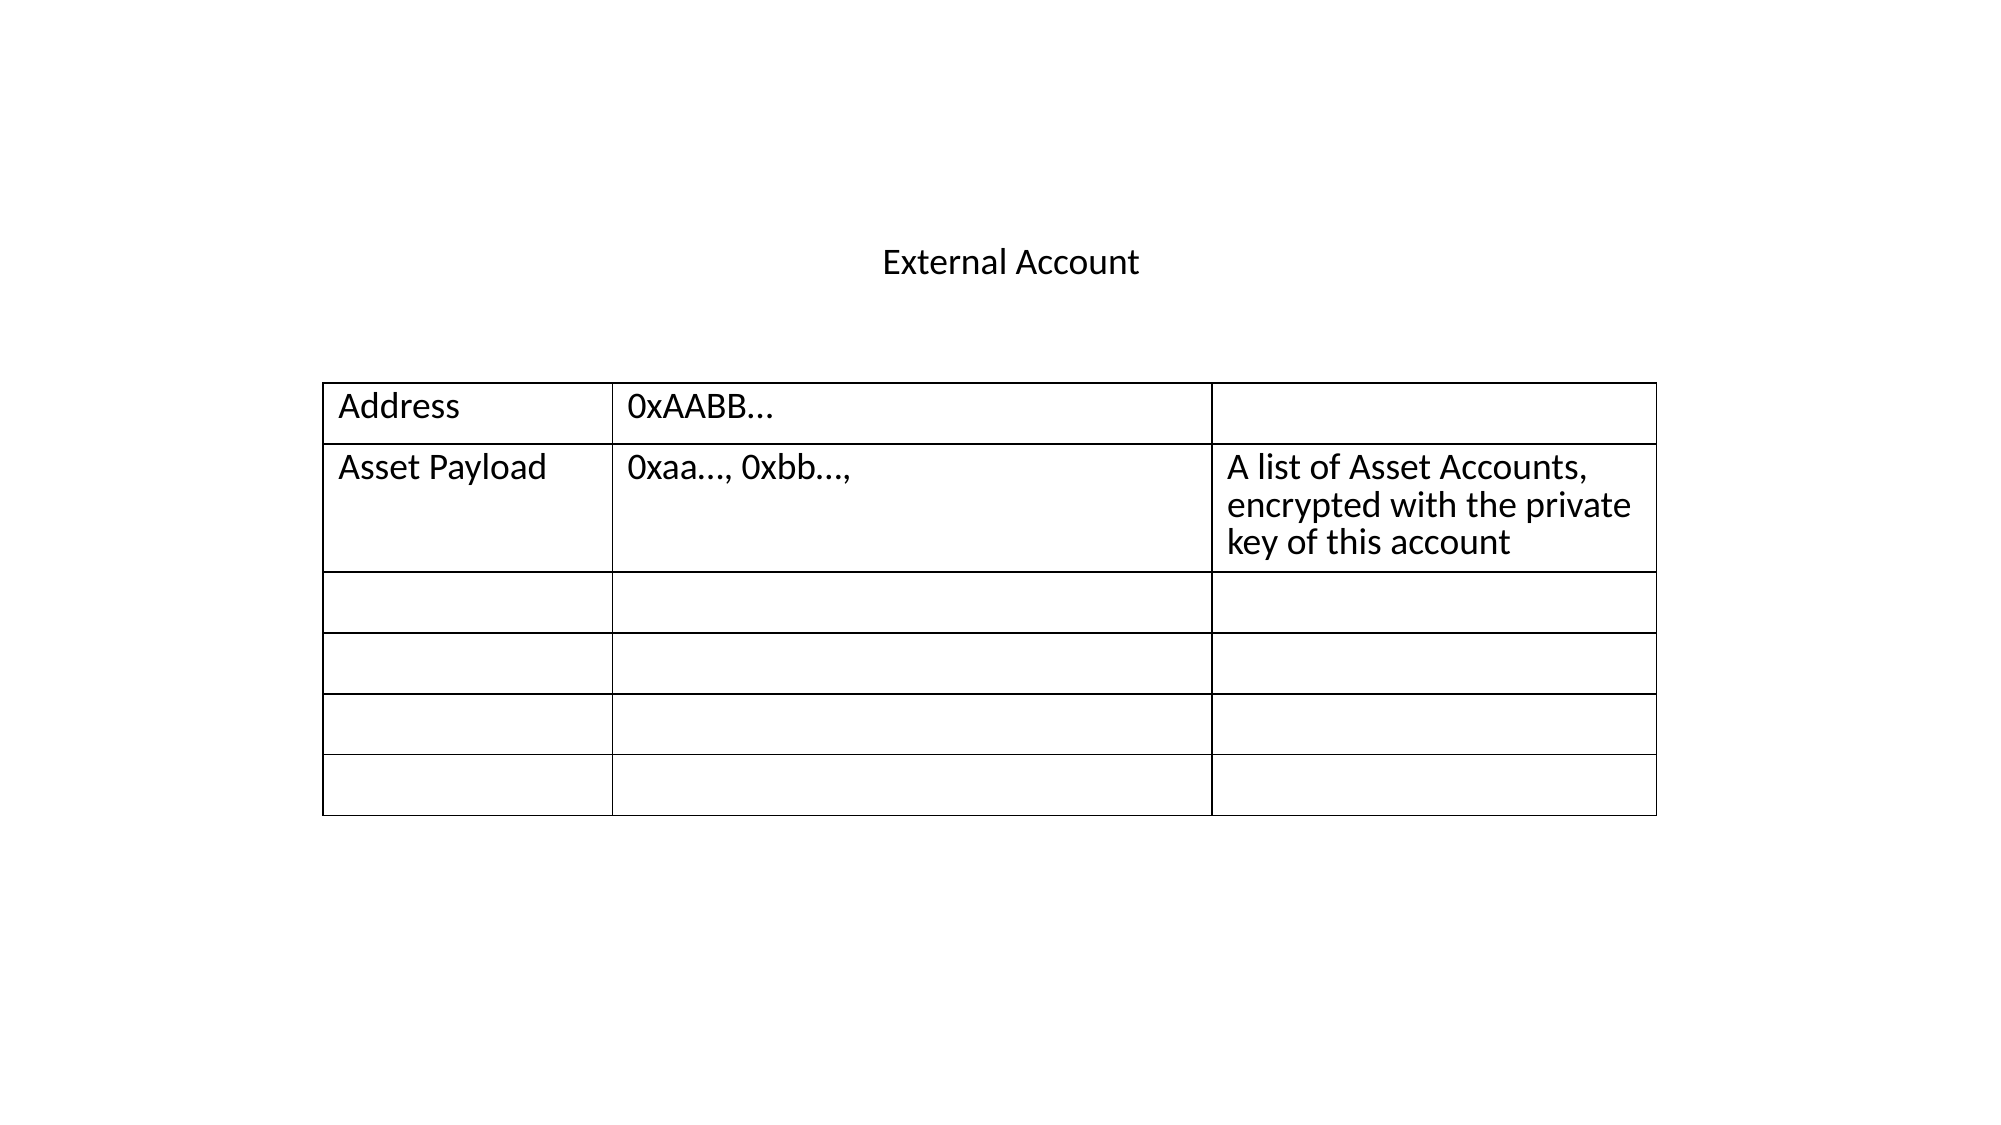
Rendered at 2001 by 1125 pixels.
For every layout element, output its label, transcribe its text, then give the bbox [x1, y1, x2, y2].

table_cell [613, 695, 1211, 754]
table_cell [1213, 573, 1656, 632]
table_cell [1213, 695, 1656, 754]
table_cell [324, 634, 612, 693]
table_cell [324, 573, 612, 632]
table_cell [324, 695, 612, 754]
text_box External Account [867, 229, 1156, 290]
table_cell [324, 755, 612, 815]
table_cell [613, 634, 1211, 693]
table_header Address [324, 384, 612, 443]
table_cell 0xaa…, 0xbb…, [613, 445, 1211, 571]
table_cell [1213, 755, 1656, 815]
table_cell Asset Payload [324, 445, 612, 571]
table_cell [613, 573, 1211, 632]
table_header 0xAABB… [613, 384, 1211, 443]
table_cell A list of Asset Accounts, encrypted with the private key of this account [1213, 445, 1656, 571]
table_header [1213, 384, 1656, 443]
table_cell [1213, 634, 1656, 693]
table_cell [613, 755, 1211, 815]
